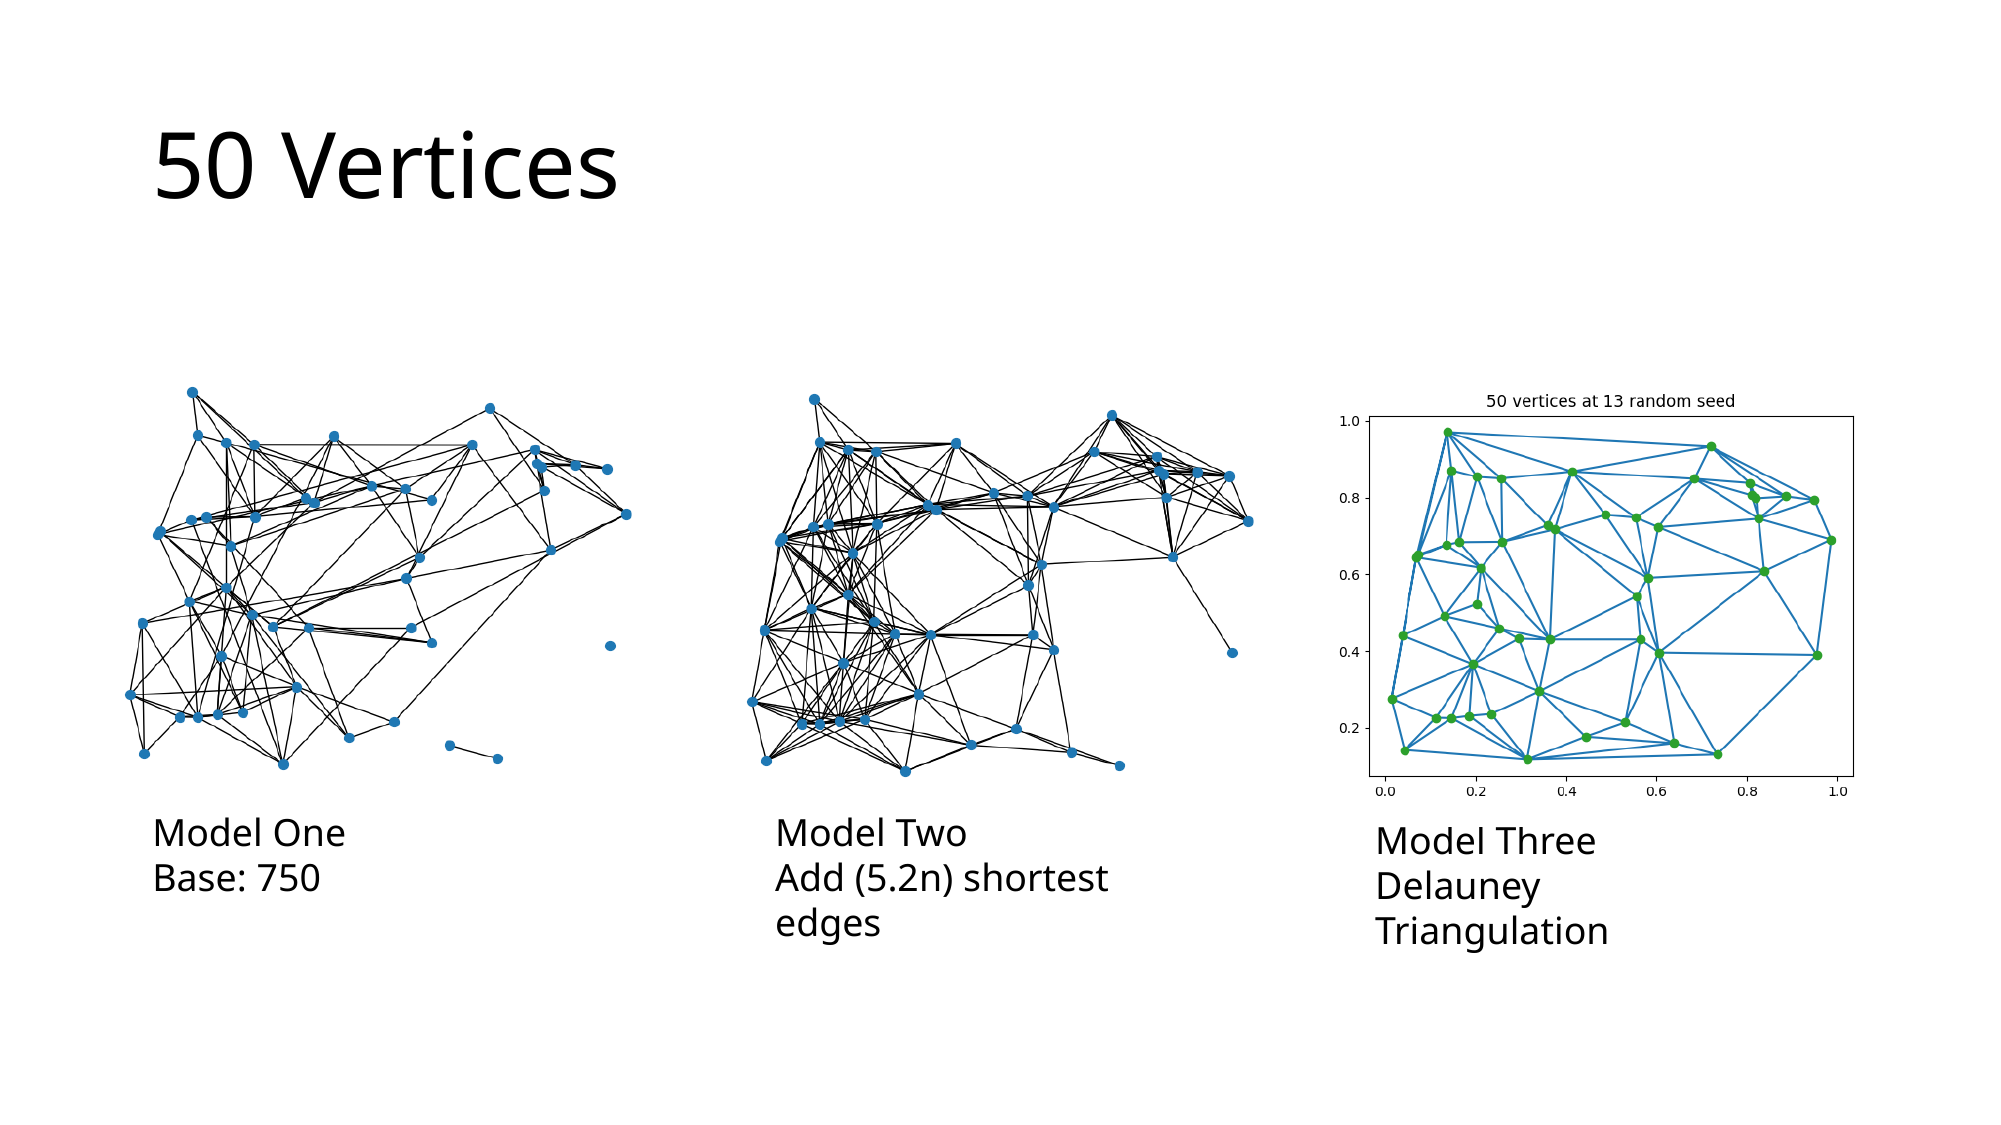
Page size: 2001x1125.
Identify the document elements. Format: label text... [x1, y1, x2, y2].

text_box Model Two Add (5.2n) shortest edges [760, 811, 1231, 952]
text_box Model Three Delauney Triangulation [1360, 828, 1767, 960]
picture [699, 358, 1915, 828]
picture [76, 351, 678, 803]
text_box Model One Base: 750 [137, 803, 544, 907]
title 50 Vertices [137, 59, 1863, 278]
